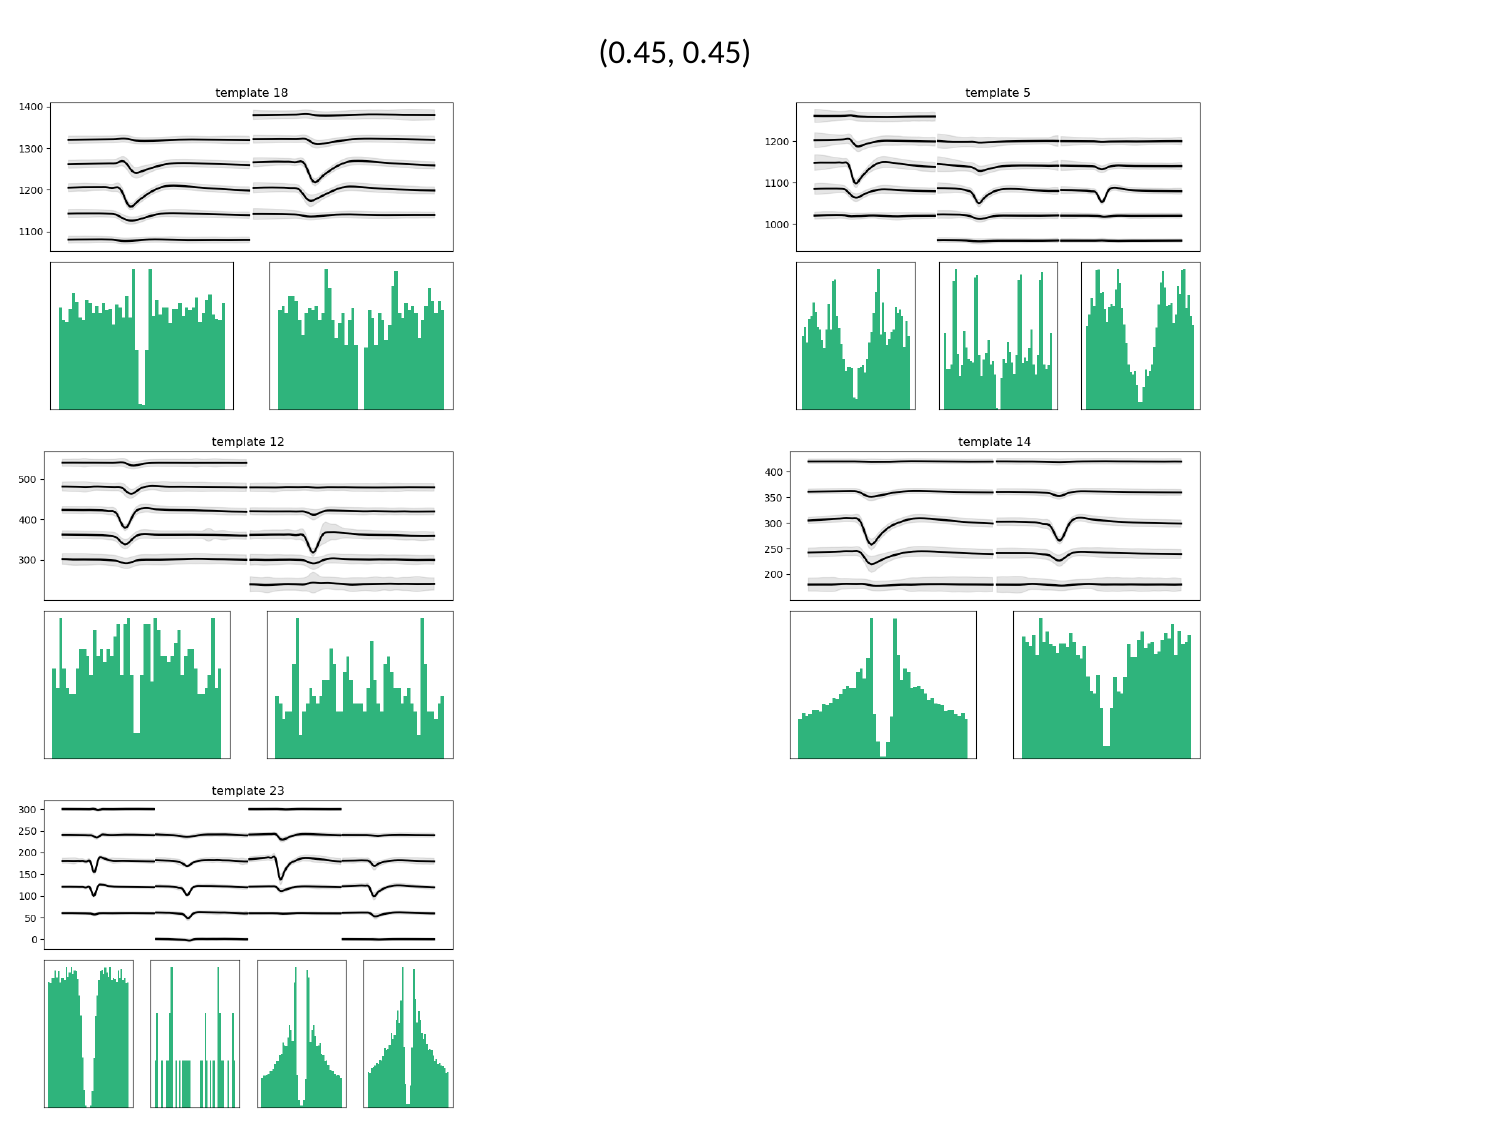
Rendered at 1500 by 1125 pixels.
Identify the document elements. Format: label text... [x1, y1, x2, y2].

title (0.45, 0.45) [75, 29, 1275, 70]
picture [753, 77, 1210, 420]
picture [753, 426, 1210, 769]
picture [7, 426, 464, 769]
picture [7, 77, 464, 420]
picture [7, 775, 464, 1118]
